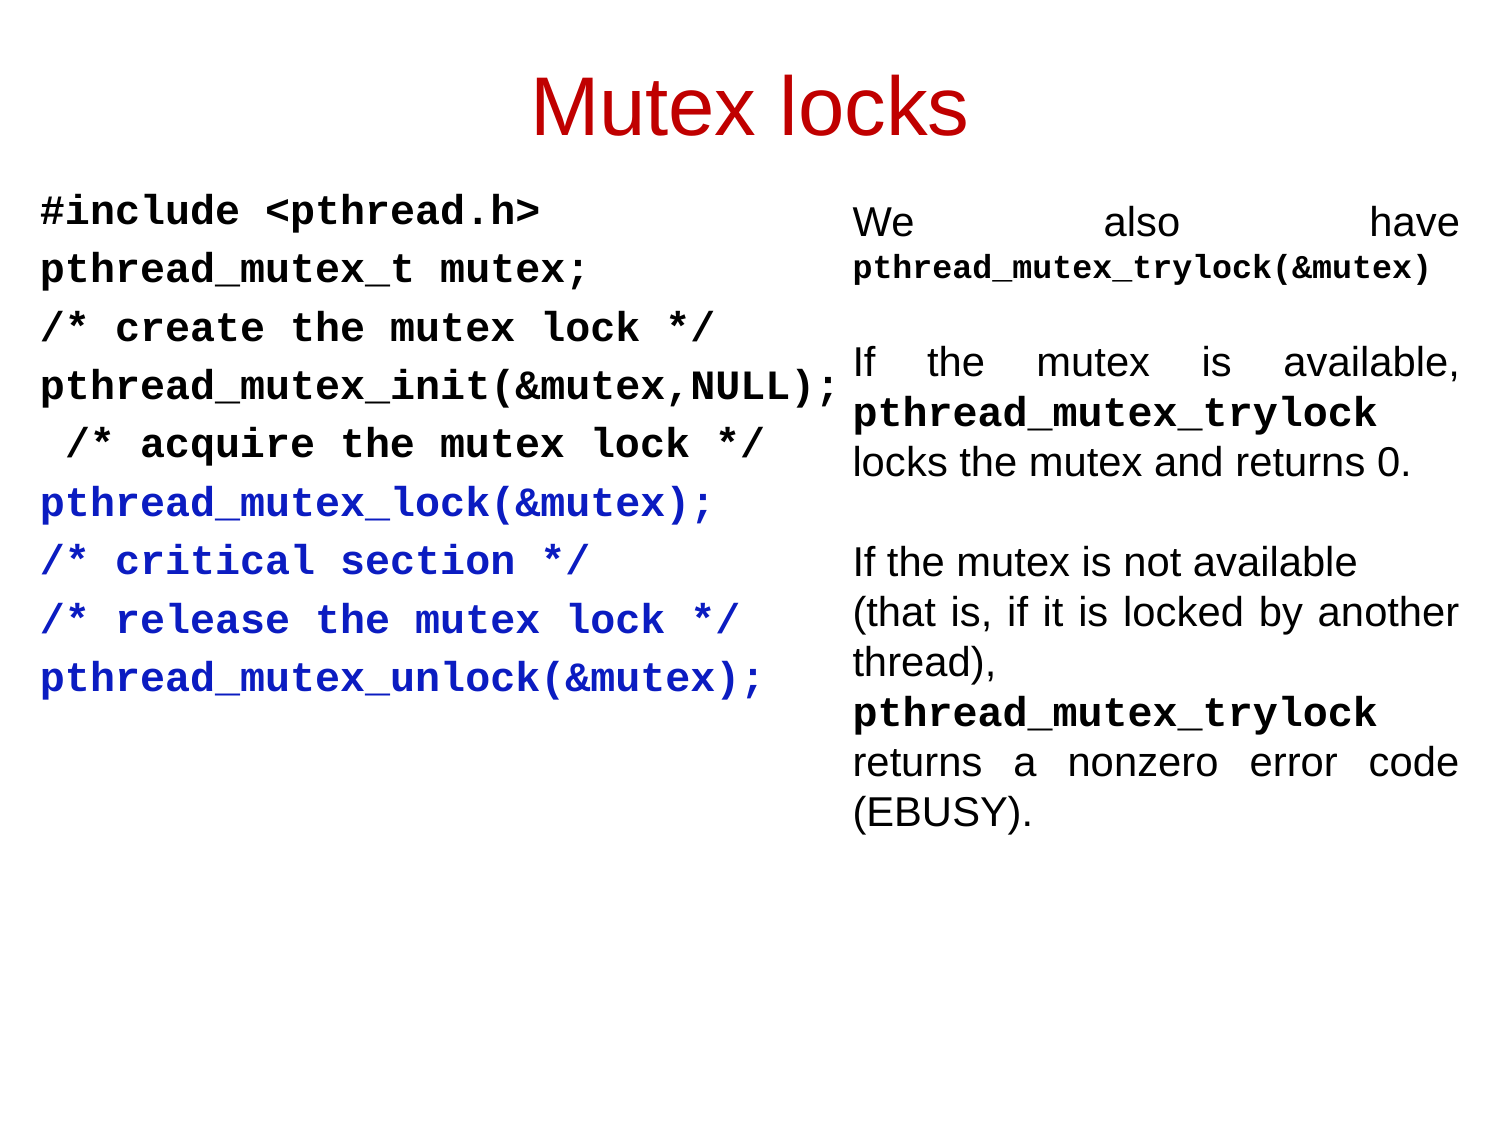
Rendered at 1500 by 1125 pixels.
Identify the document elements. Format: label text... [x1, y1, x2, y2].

title Mutex locks [75, 24, 1425, 180]
list We also have pthread_mutex_trylock(&mutex) If the mutex is available, pthread_mutex_trylock locks the mutex and returns 0. If the mutex is not available (that is, if it is locked by another thread), pthread_mutex_trylock returns a nonzero error code (EBUSY). [837, 187, 1475, 1038]
list #include <pthread.h> pthread_mutex_t mutex; /* create the mutex lock */ pthread_mutex_init(&mutex,NULL); /* acquire the mutex lock */ pthread_mutex_lock(&mutex); /* critical section */ /* release the mutex lock */ pthread_mutex_unlock(&mutex); [24, 174, 875, 1005]
